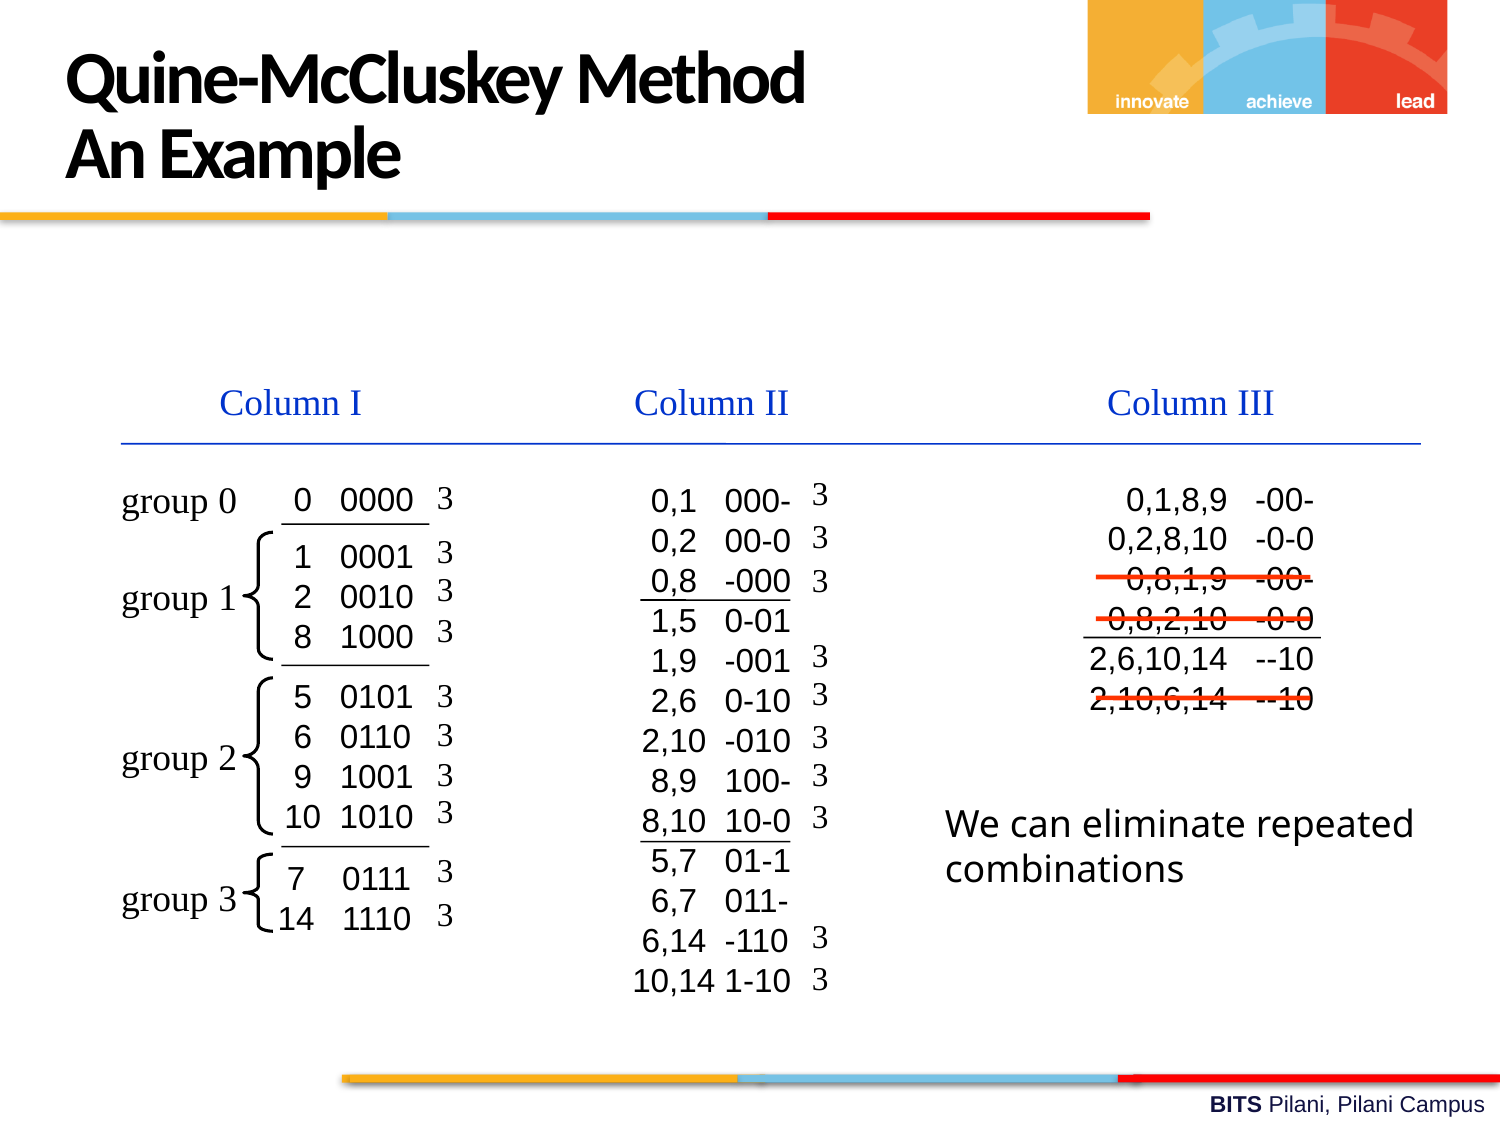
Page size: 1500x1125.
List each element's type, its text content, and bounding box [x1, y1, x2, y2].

text_box Column I [204, 370, 378, 431]
text_box We can eliminate repeated combinations [930, 792, 1431, 898]
text_box Column III [1092, 370, 1290, 431]
text_box  [812, 508, 844, 552]
text_box  [812, 763, 844, 787]
text_box 0,1,8,9 -00- 0,2,8,10 -0-0 0,8,1,9 -00- 0,8,2,10 -0-0 2,6,10,14 --10 2,10,6,14 --10 [1065, 470, 1330, 725]
text_box  [812, 552, 844, 607]
text_box  [812, 787, 844, 843]
text_box  [812, 963, 844, 1005]
text_box  [812, 627, 844, 664]
text_box  [812, 664, 844, 720]
list Quine-McCluskey Method An Example [50, 24, 1088, 213]
text_box  [812, 720, 844, 763]
picture [1087, 0, 1448, 114]
text_box  [797, 464, 844, 508]
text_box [616, 472, 808, 1009]
text_box  [812, 908, 844, 963]
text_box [105, 468, 476, 945]
text_box Column II [619, 370, 805, 431]
